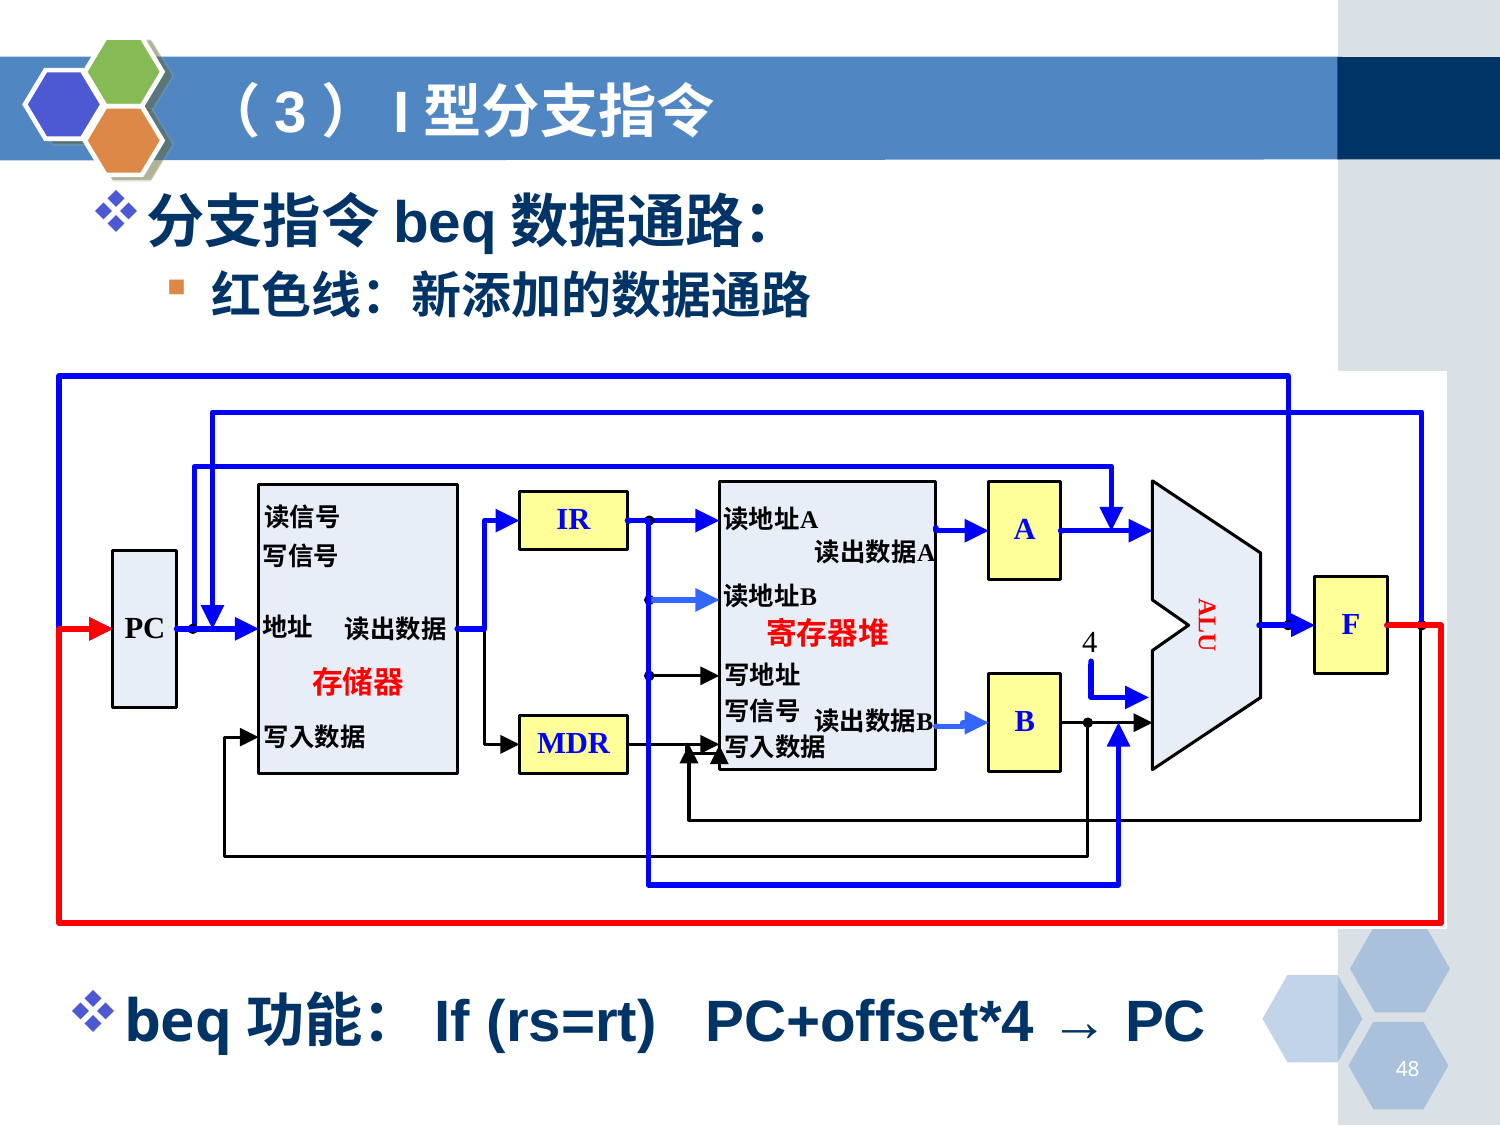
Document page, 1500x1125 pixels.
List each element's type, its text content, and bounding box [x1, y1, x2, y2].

title （3）I型分支指令 [187, 62, 1288, 155]
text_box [52, 370, 1448, 929]
text_box beq功能：If (rs=rt) PC+offset*4 → PC [53, 976, 1404, 1091]
slide_number 48 [1404, 1047, 1435, 1086]
list 分支指令beq数据通路： 红色线：新添加的数据通路 [75, 176, 1425, 362]
